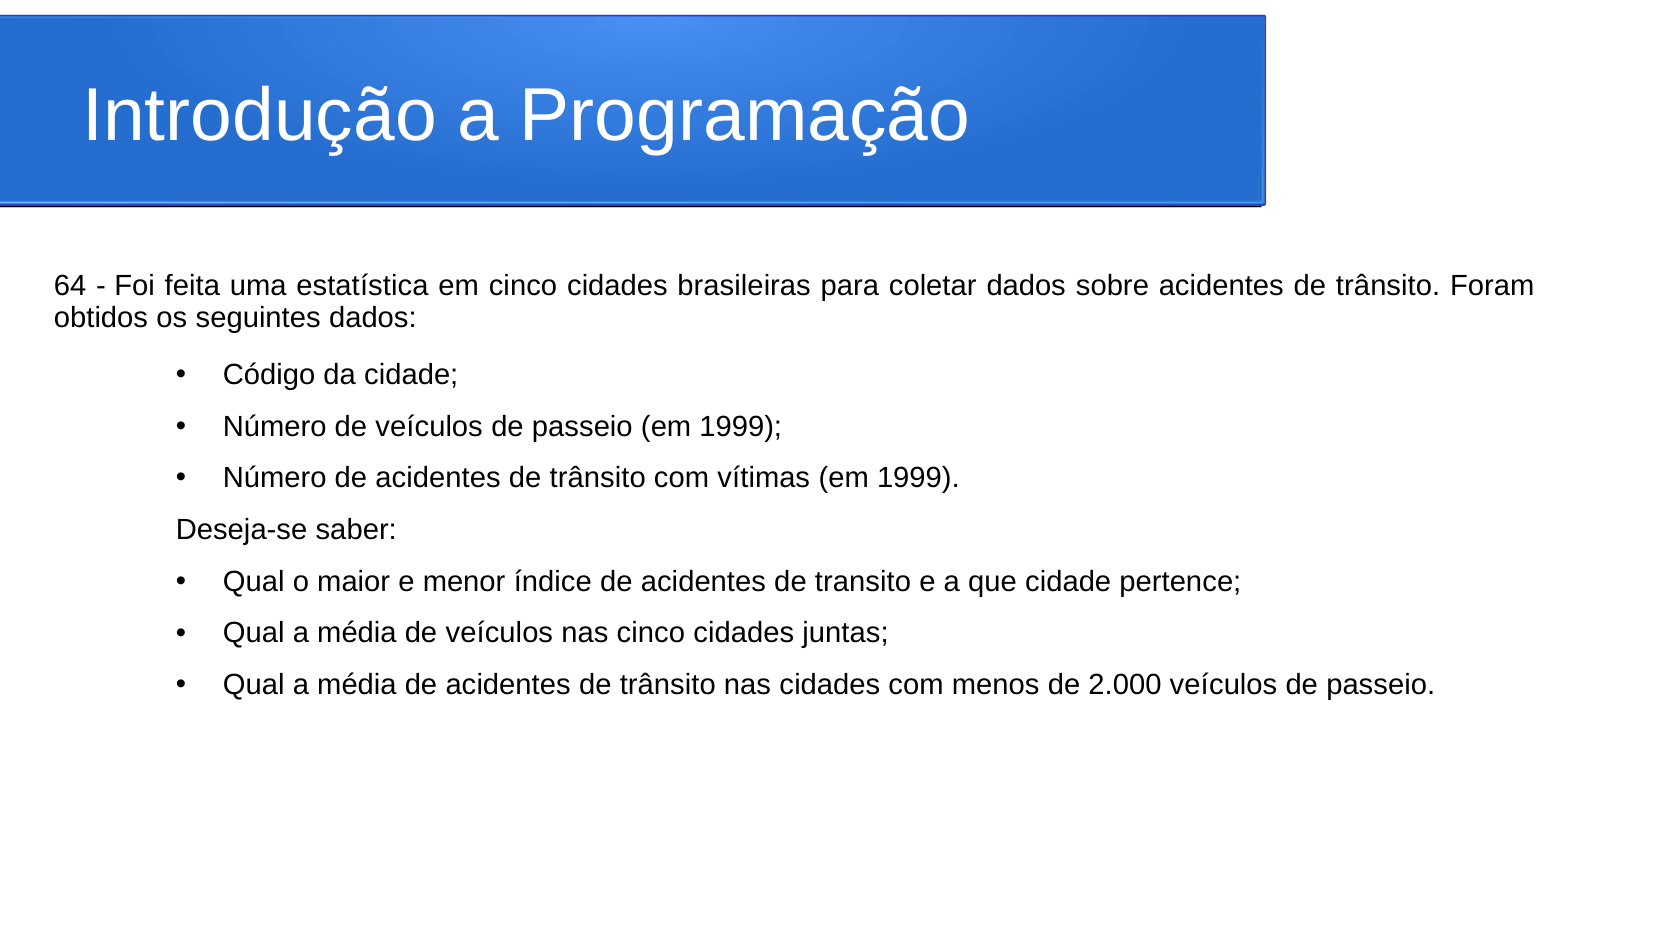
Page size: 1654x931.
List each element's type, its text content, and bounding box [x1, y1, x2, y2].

title Introdução a Programação [82, 35, 1235, 190]
picture [0, 13, 1269, 211]
text_box 64 - Foi feita uma estatística em cinco cidades brasileiras para coletar dados sobre acidentes de trânsito. Foram obtidos os seguintes dados: Código da cidade; Número de veículos de passeio (em 1999); Número de acidentes de trânsito com vítimas (em 1999). Deseja-se saber: Qual o maior e menor índice de acidentes de transito e a que cidade pertence; Qual a média de veículos nas cinco cidades juntas; Qual a média de acidentes de trânsito nas cidades com menos de 2.000 veículos de passeio. [39, 256, 1552, 883]
